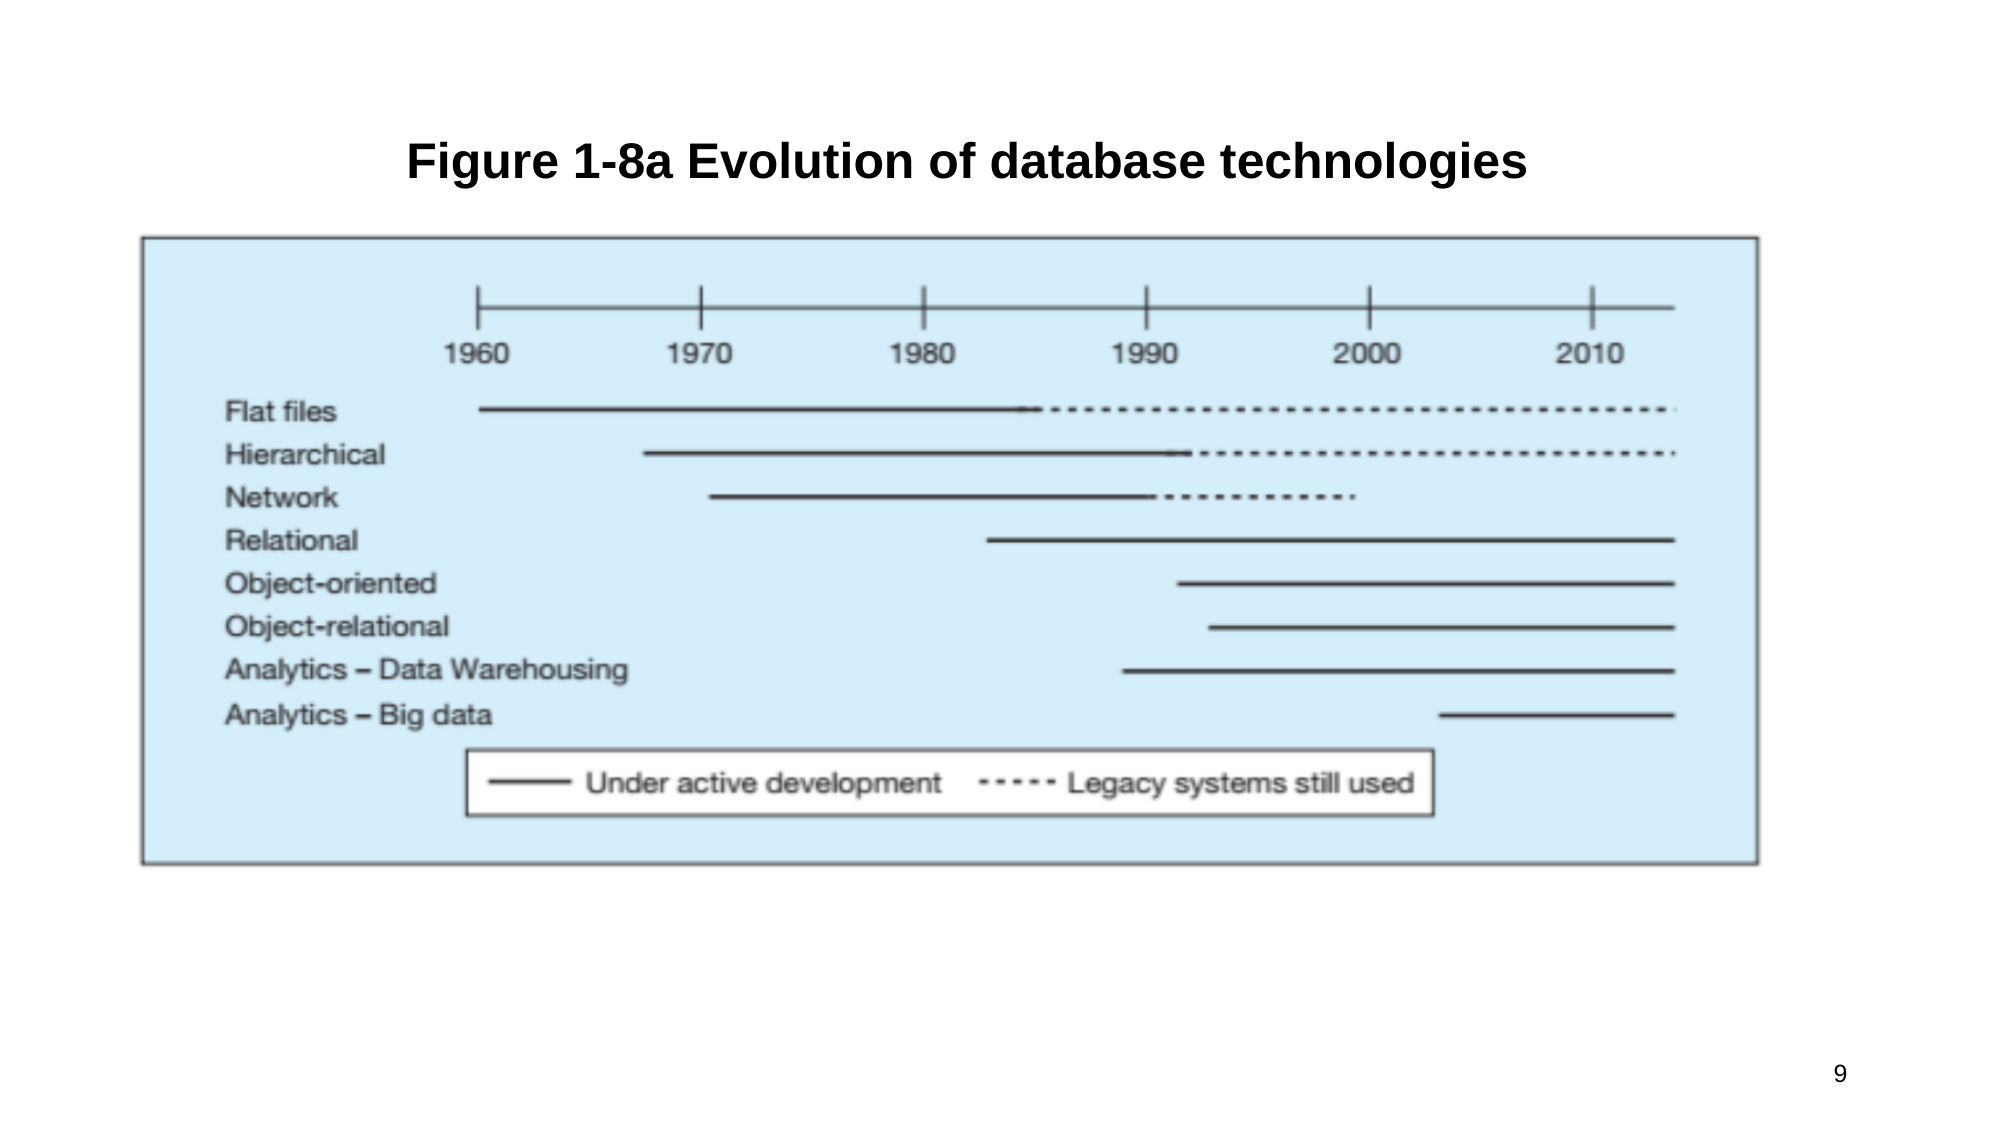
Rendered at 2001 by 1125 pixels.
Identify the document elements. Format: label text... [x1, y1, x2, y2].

picture [118, 231, 1809, 898]
slide_number 9 [1412, 1042, 1863, 1103]
text_box Figure 1-8a Evolution of database technologies [391, 121, 1569, 197]
